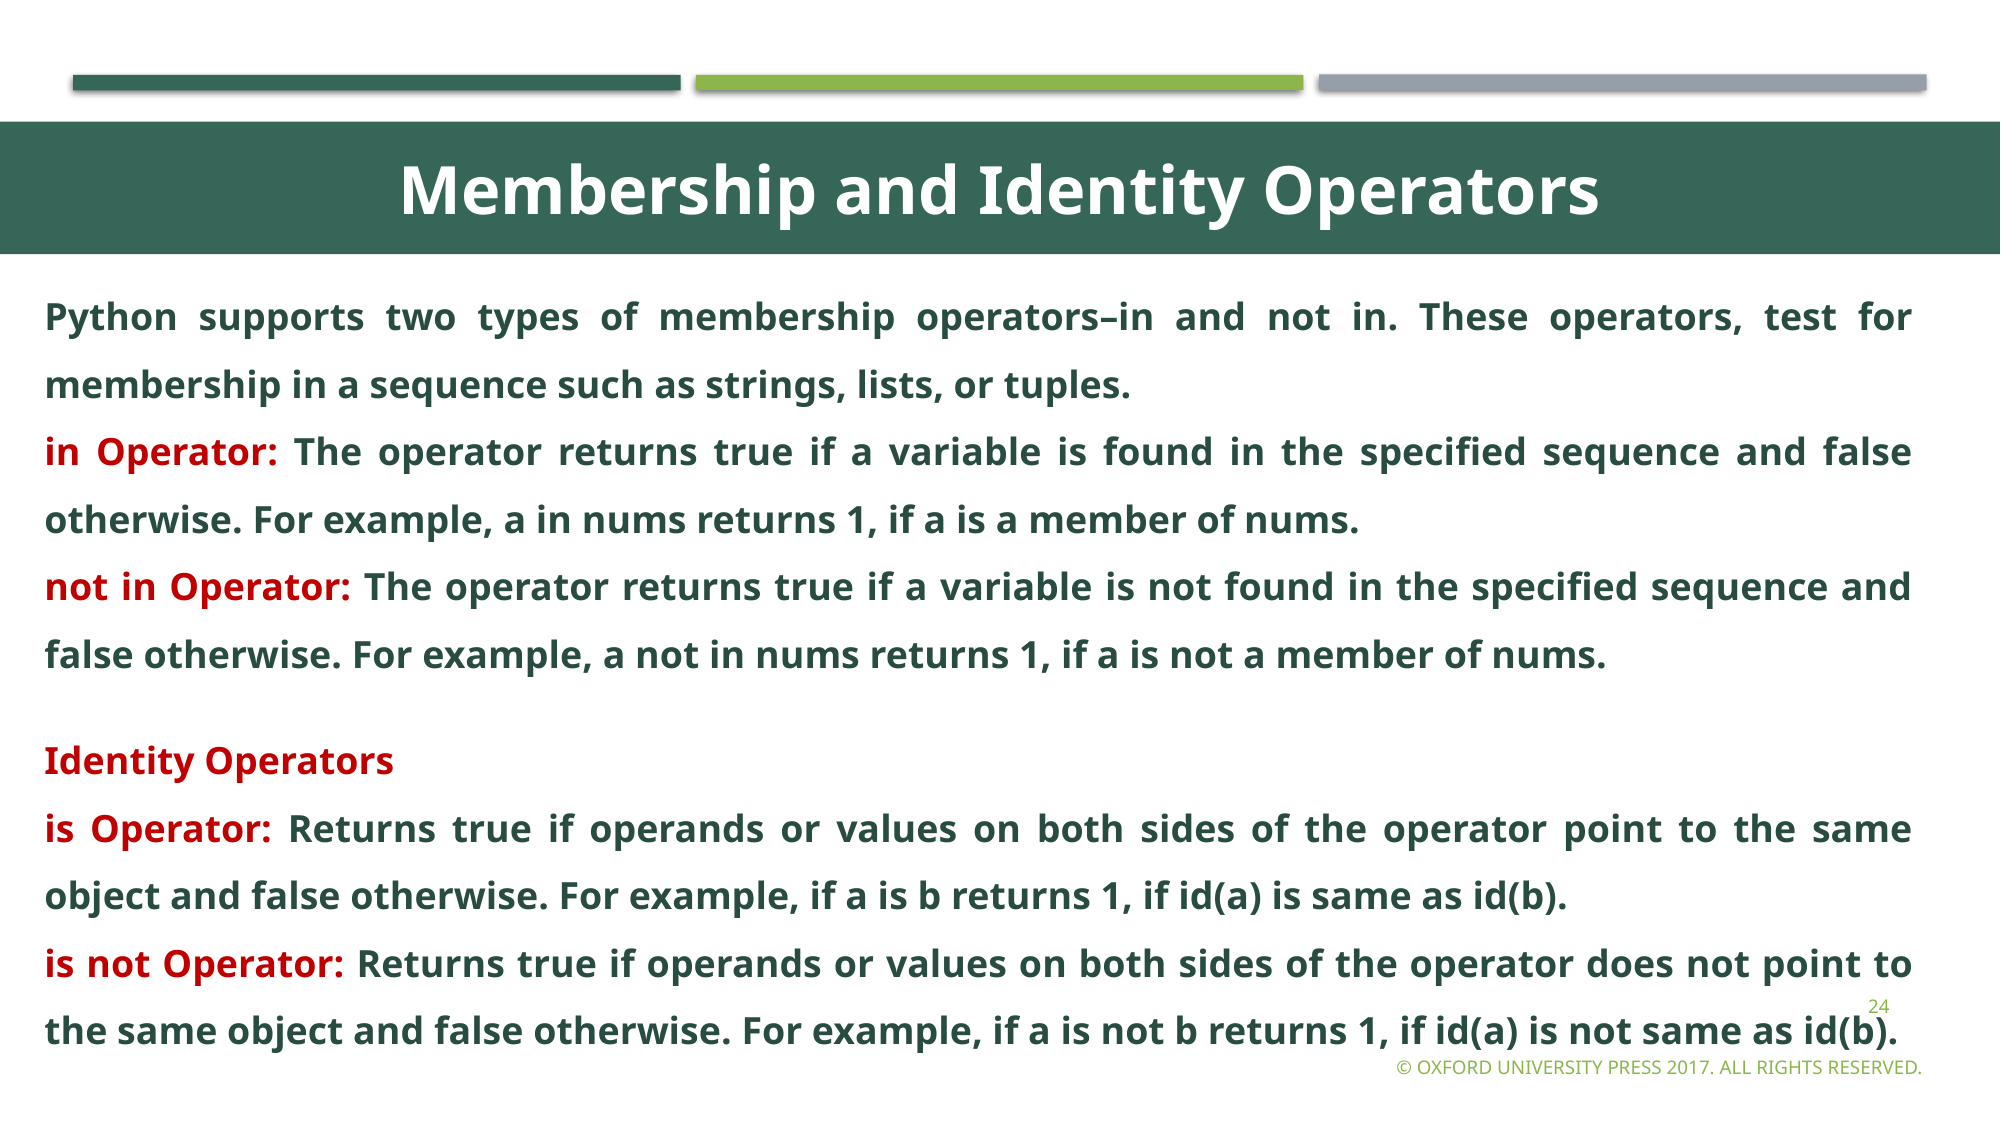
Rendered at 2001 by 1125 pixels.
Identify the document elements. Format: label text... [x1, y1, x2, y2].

text_box Python supports two types of membership operators–in and not in. These operators, test for membership in a sequence such as strings, lists, or tuples. in Operator: The operator returns true if a variable is found in the specified sequence and false otherwise. For example, a in nums returns 1, if a is a member of nums. not in Operator: The operator returns true if a variable is not found in the specified sequence and false otherwise. For example, a not in nums returns 1, if a is not a member of nums. Identity Operators is Operator: Returns true if operands or values on both sides of the operator point to the same object and false otherwise. For example, if a is b returns 1, if id(a) is same as id(b). is not Operator: Returns true if operands or values on both sides of the operator does not point to the same object and false otherwise. For example, if a is not b returns 1, if id(a) is not same as id(b). [29, 263, 1930, 1060]
text_box © Oxford University Press 2017. All rights reserved. [1381, 1036, 1961, 1097]
text_box Membership and Identity Operators [0, 120, 2000, 256]
